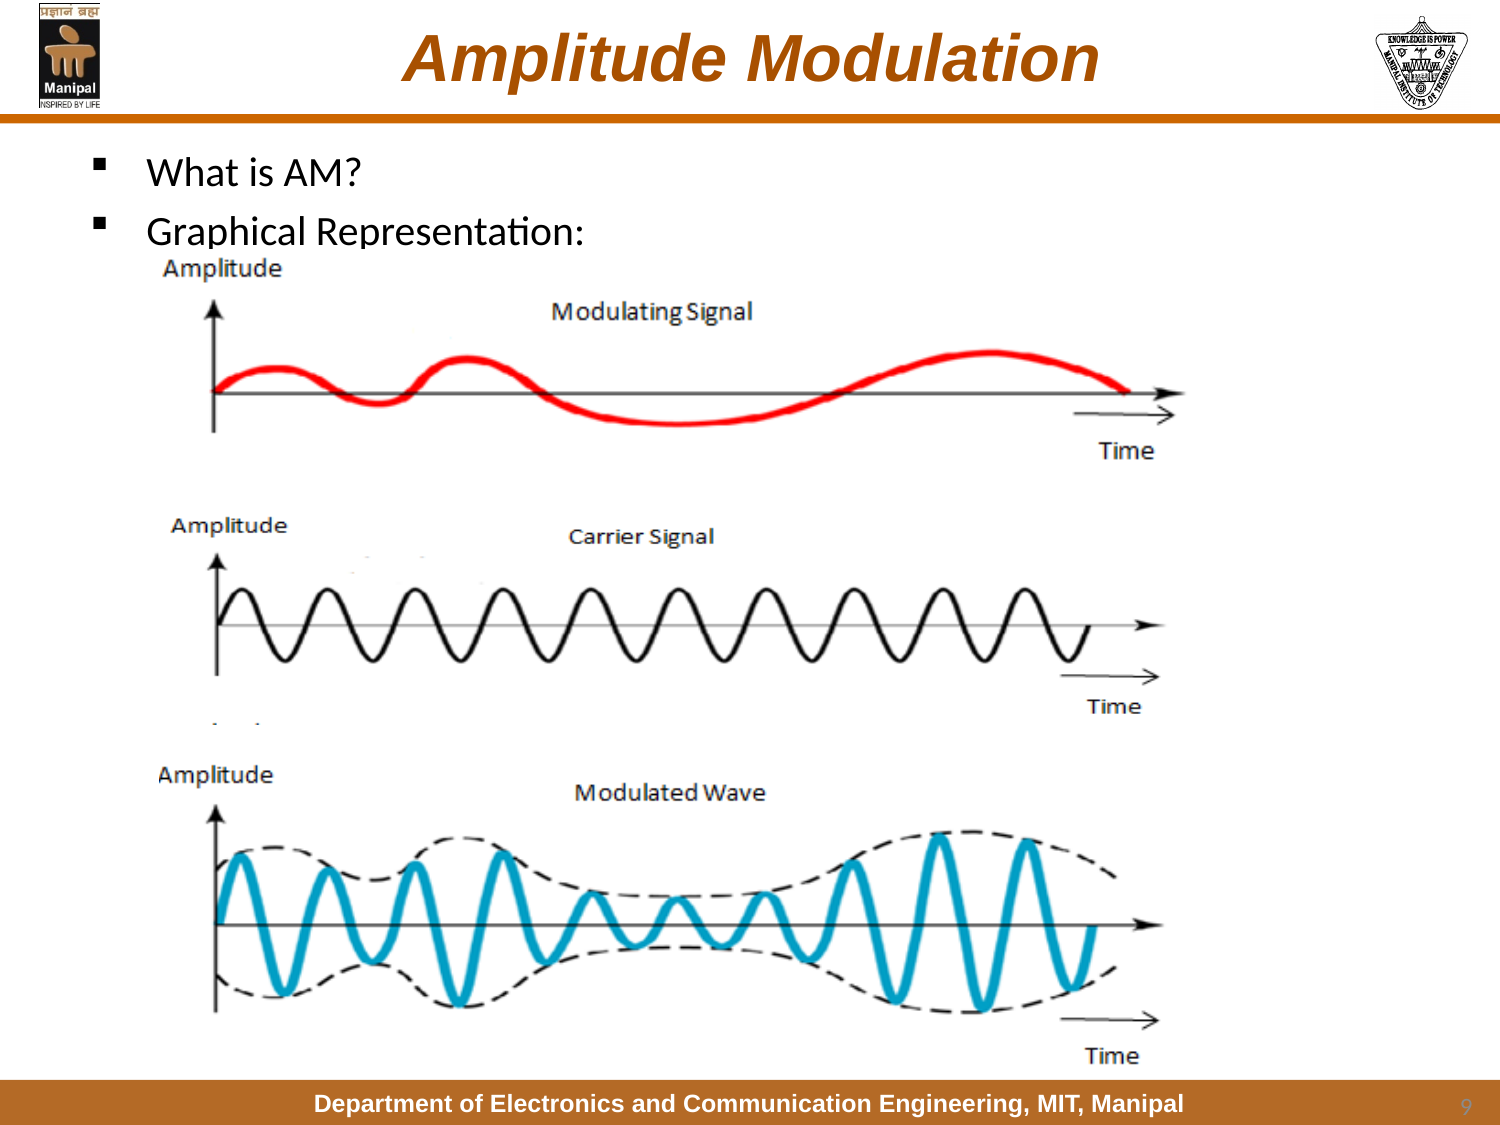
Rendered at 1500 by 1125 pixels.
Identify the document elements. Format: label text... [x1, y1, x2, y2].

picture [39, 3, 77, 108]
slide_number 9 [1137, 1074, 1488, 1125]
picture [159, 762, 1188, 1076]
title Amplitude Modulation [77, 0, 1428, 124]
list What is AM? Graphical Representation: [75, 137, 1425, 1005]
picture [149, 249, 1301, 726]
